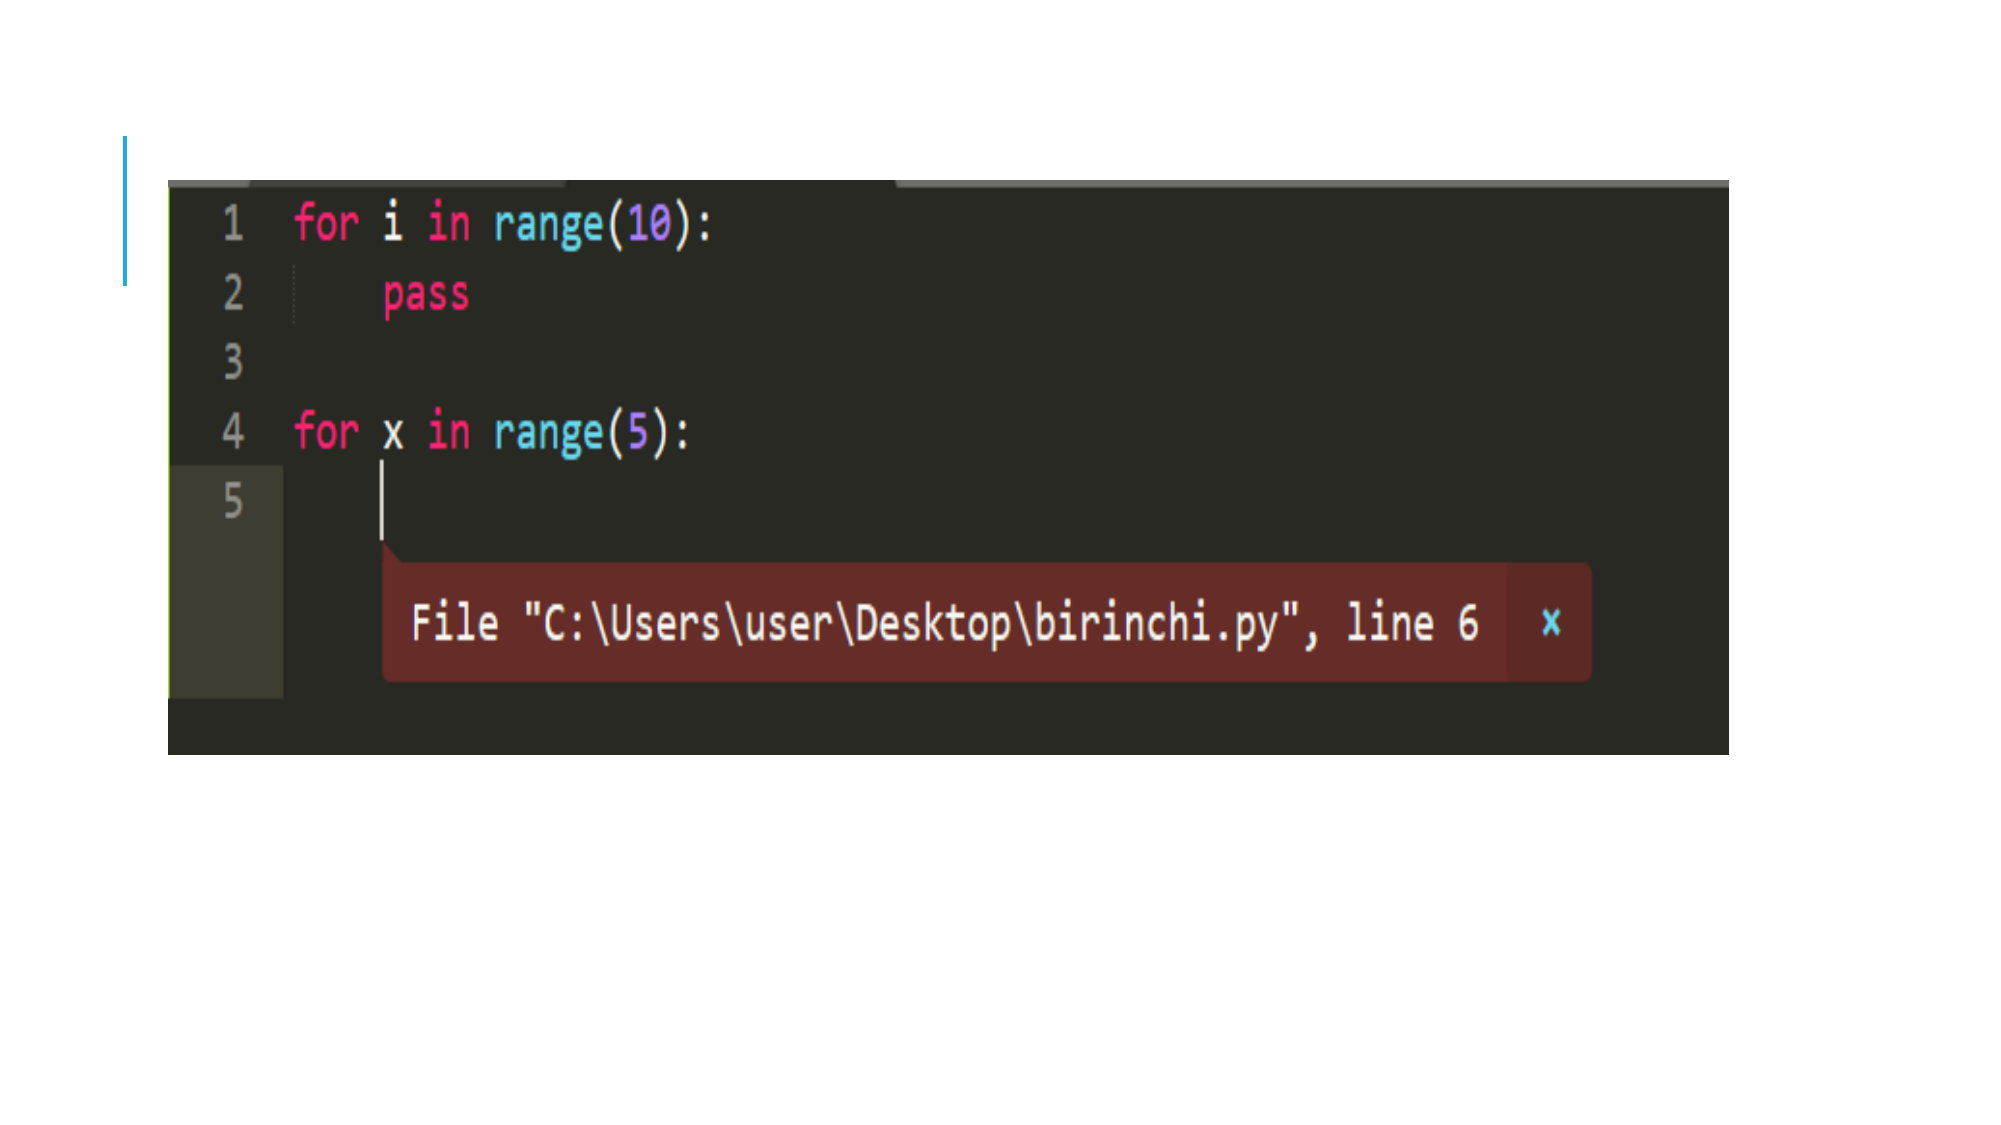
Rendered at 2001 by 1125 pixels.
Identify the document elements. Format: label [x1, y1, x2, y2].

picture [167, 179, 1729, 755]
